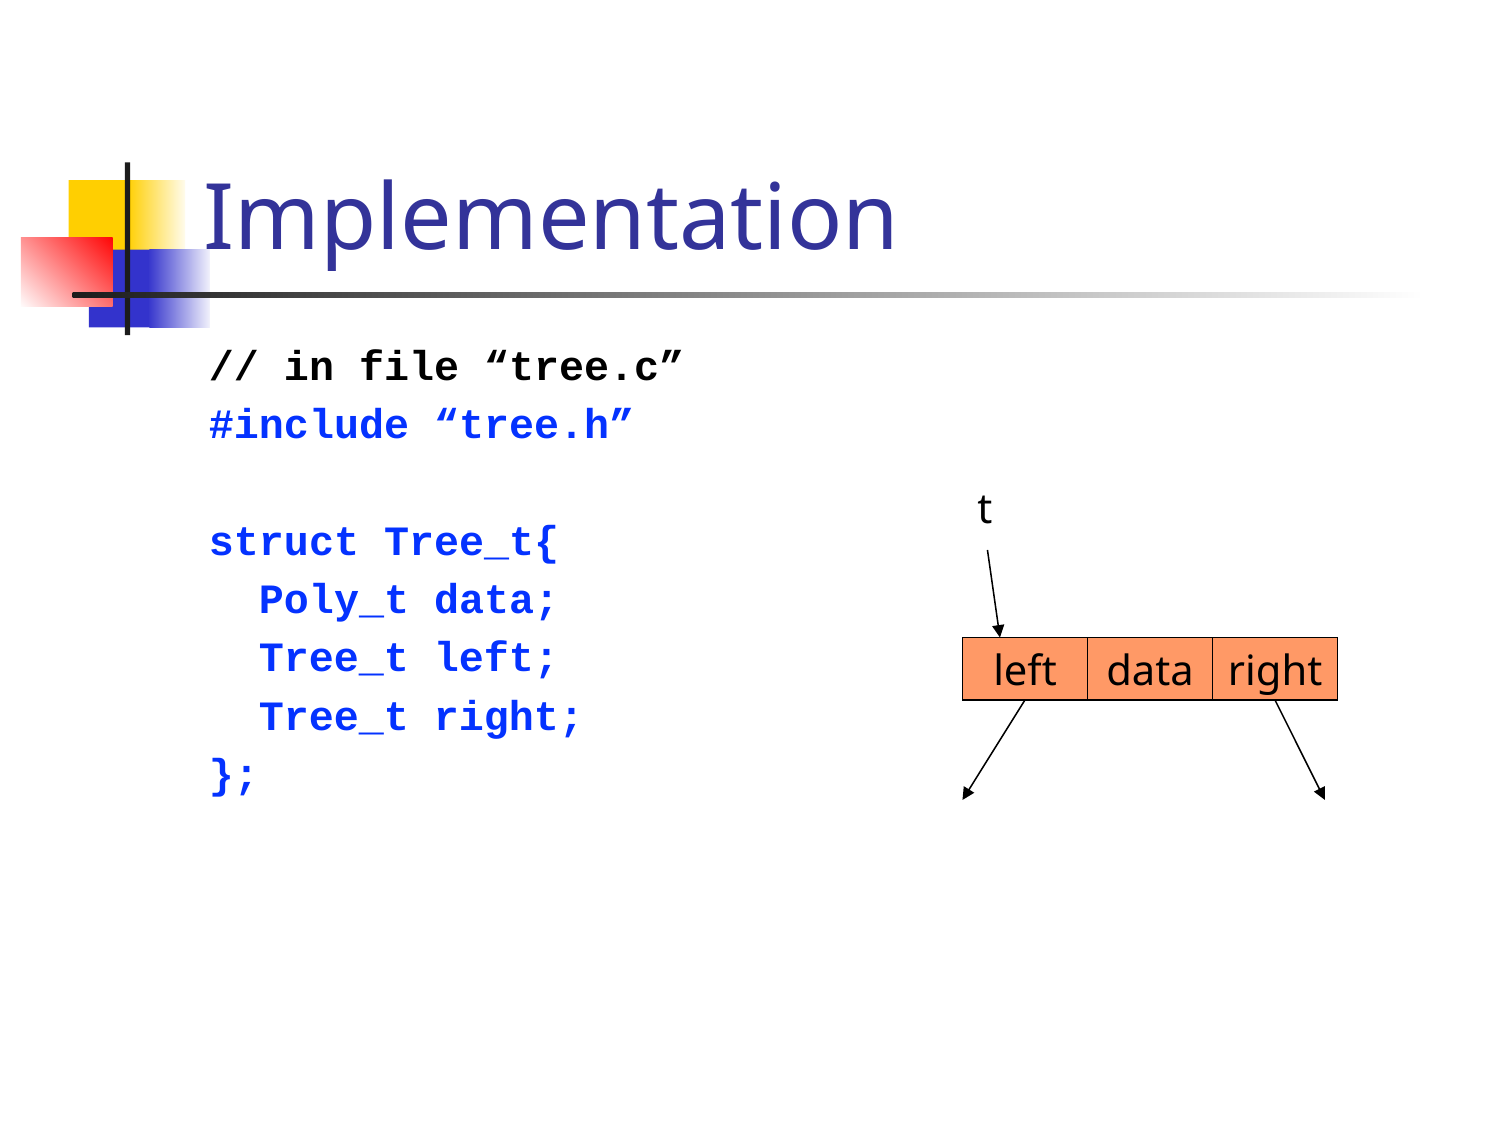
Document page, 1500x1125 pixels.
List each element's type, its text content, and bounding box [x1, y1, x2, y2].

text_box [962, 474, 1338, 800]
list // in file “tree.c” #include “tree.h” struct Tree_t{ Poly_t data; Tree_t left; Tree_t right; }; [193, 331, 1469, 1006]
title Implementation [188, 35, 1468, 275]
